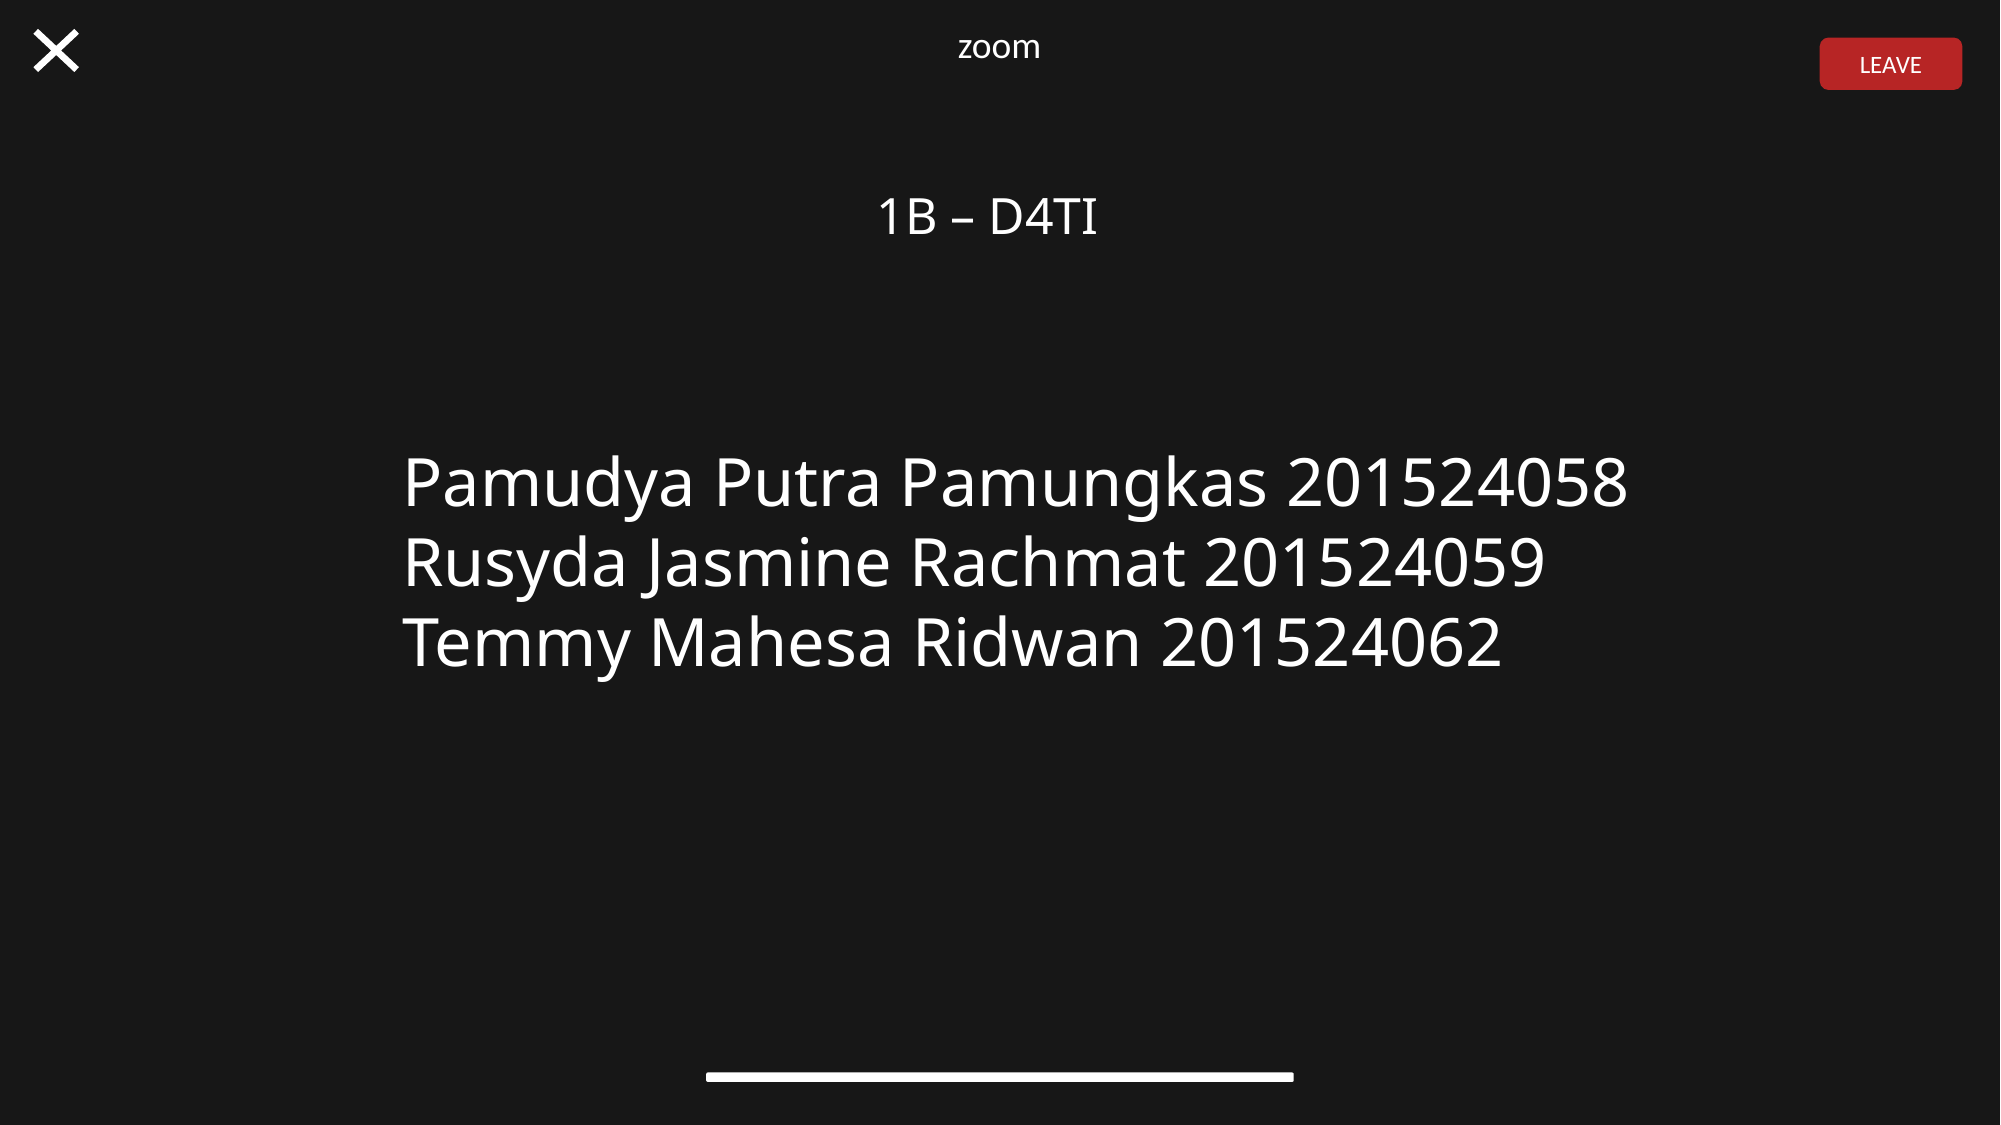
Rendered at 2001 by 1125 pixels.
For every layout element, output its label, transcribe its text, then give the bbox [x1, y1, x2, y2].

text_box zoom [943, 13, 1086, 74]
text_box Pamudya Putra Pamungkas 201524058 Rusyda Jasmine Rachmat 201524059 Temmy Mahesa Ridwan 201524062 [387, 432, 1785, 687]
text_box 1B – D4TI [861, 177, 1139, 253]
text_box [31, 27, 81, 74]
text_box [705, 1071, 1295, 1083]
text_box LEAVE [1818, 36, 1964, 92]
